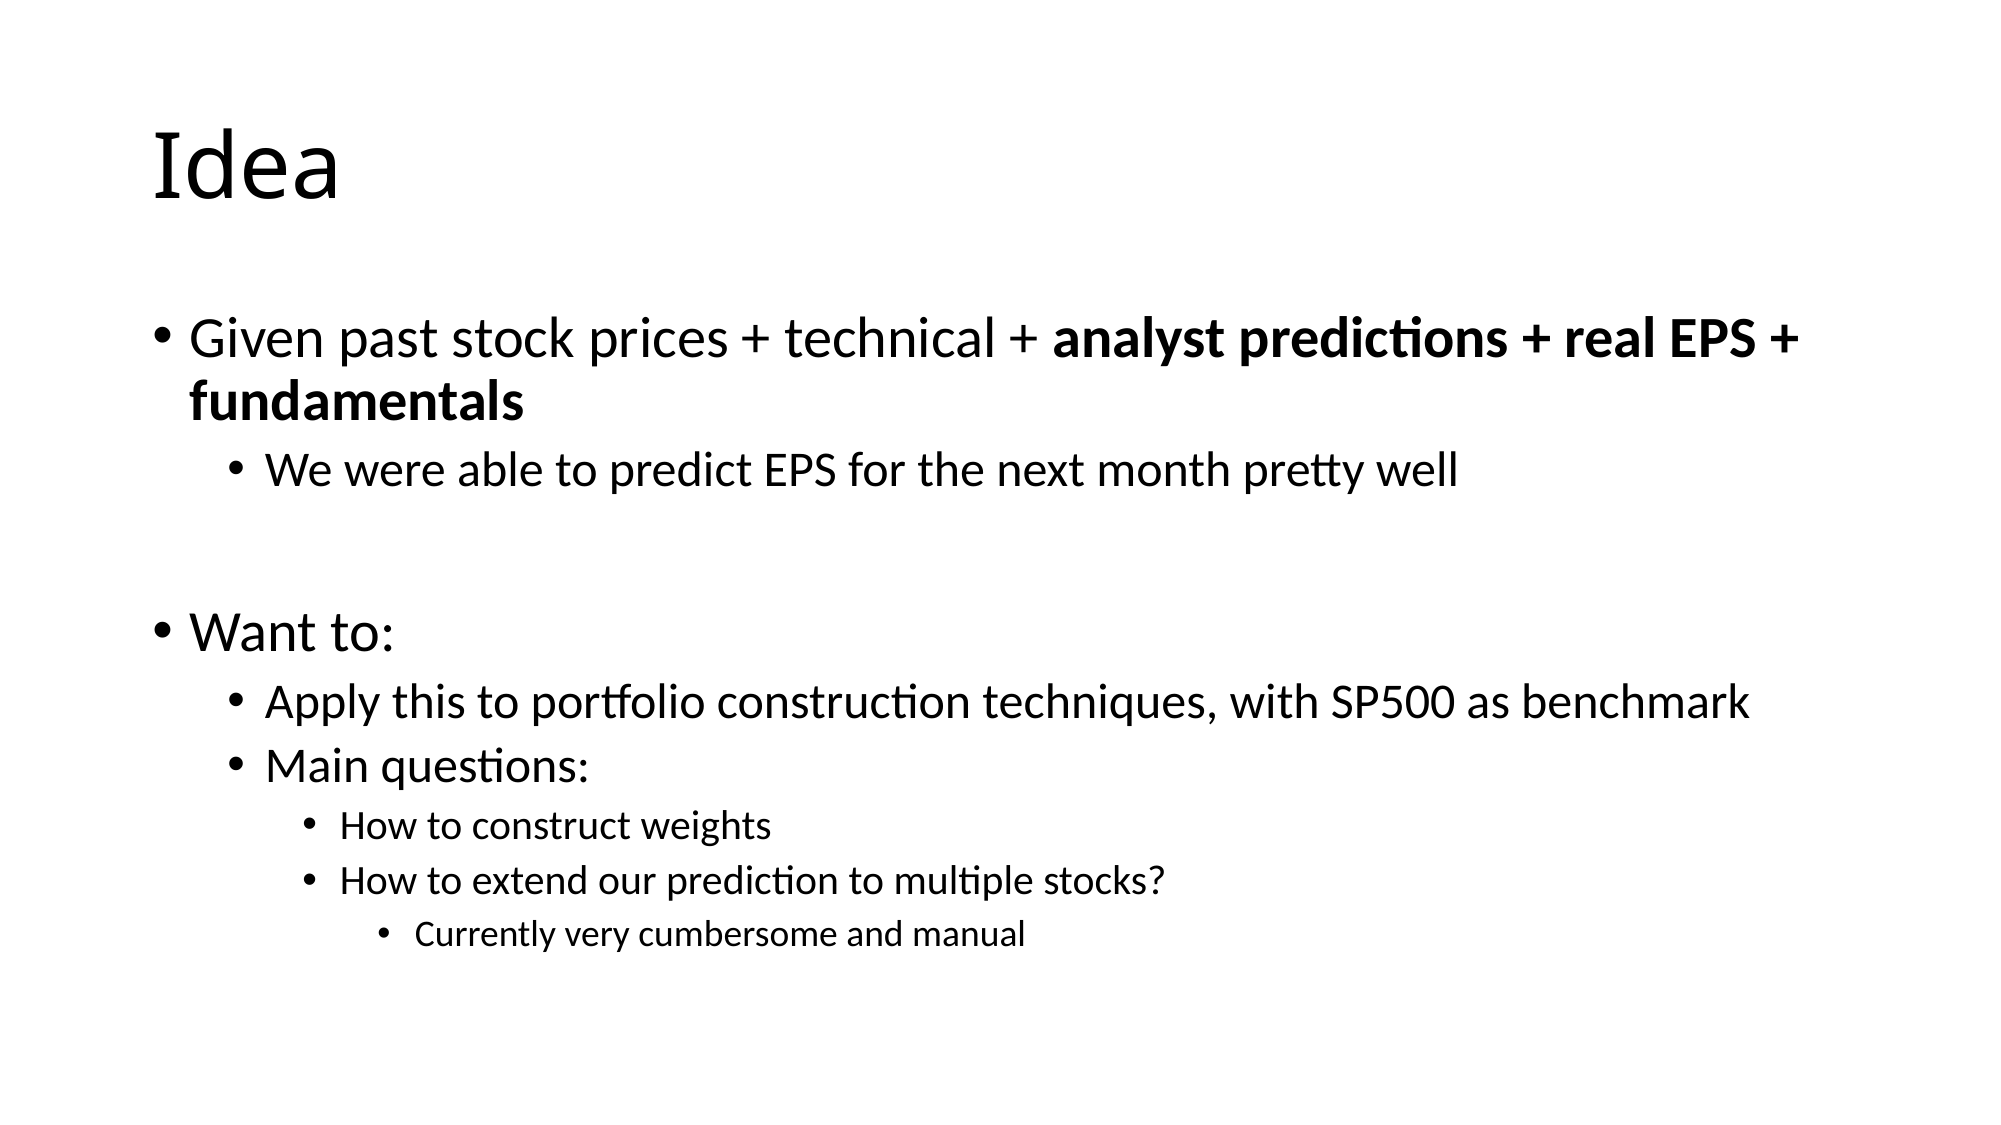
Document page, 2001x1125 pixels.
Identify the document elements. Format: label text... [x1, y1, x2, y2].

title Idea [137, 59, 1863, 278]
list Given past stock prices + technical + analyst predictions + real EPS + fundamentals We were able to predict EPS for the next month pretty well Want to: Apply this to portfolio construction techniques, with SP500 as benchmark Main questions: How to construct weights How to extend our prediction to multiple stocks? Currently very cumbersome and manual [137, 299, 1863, 1014]
